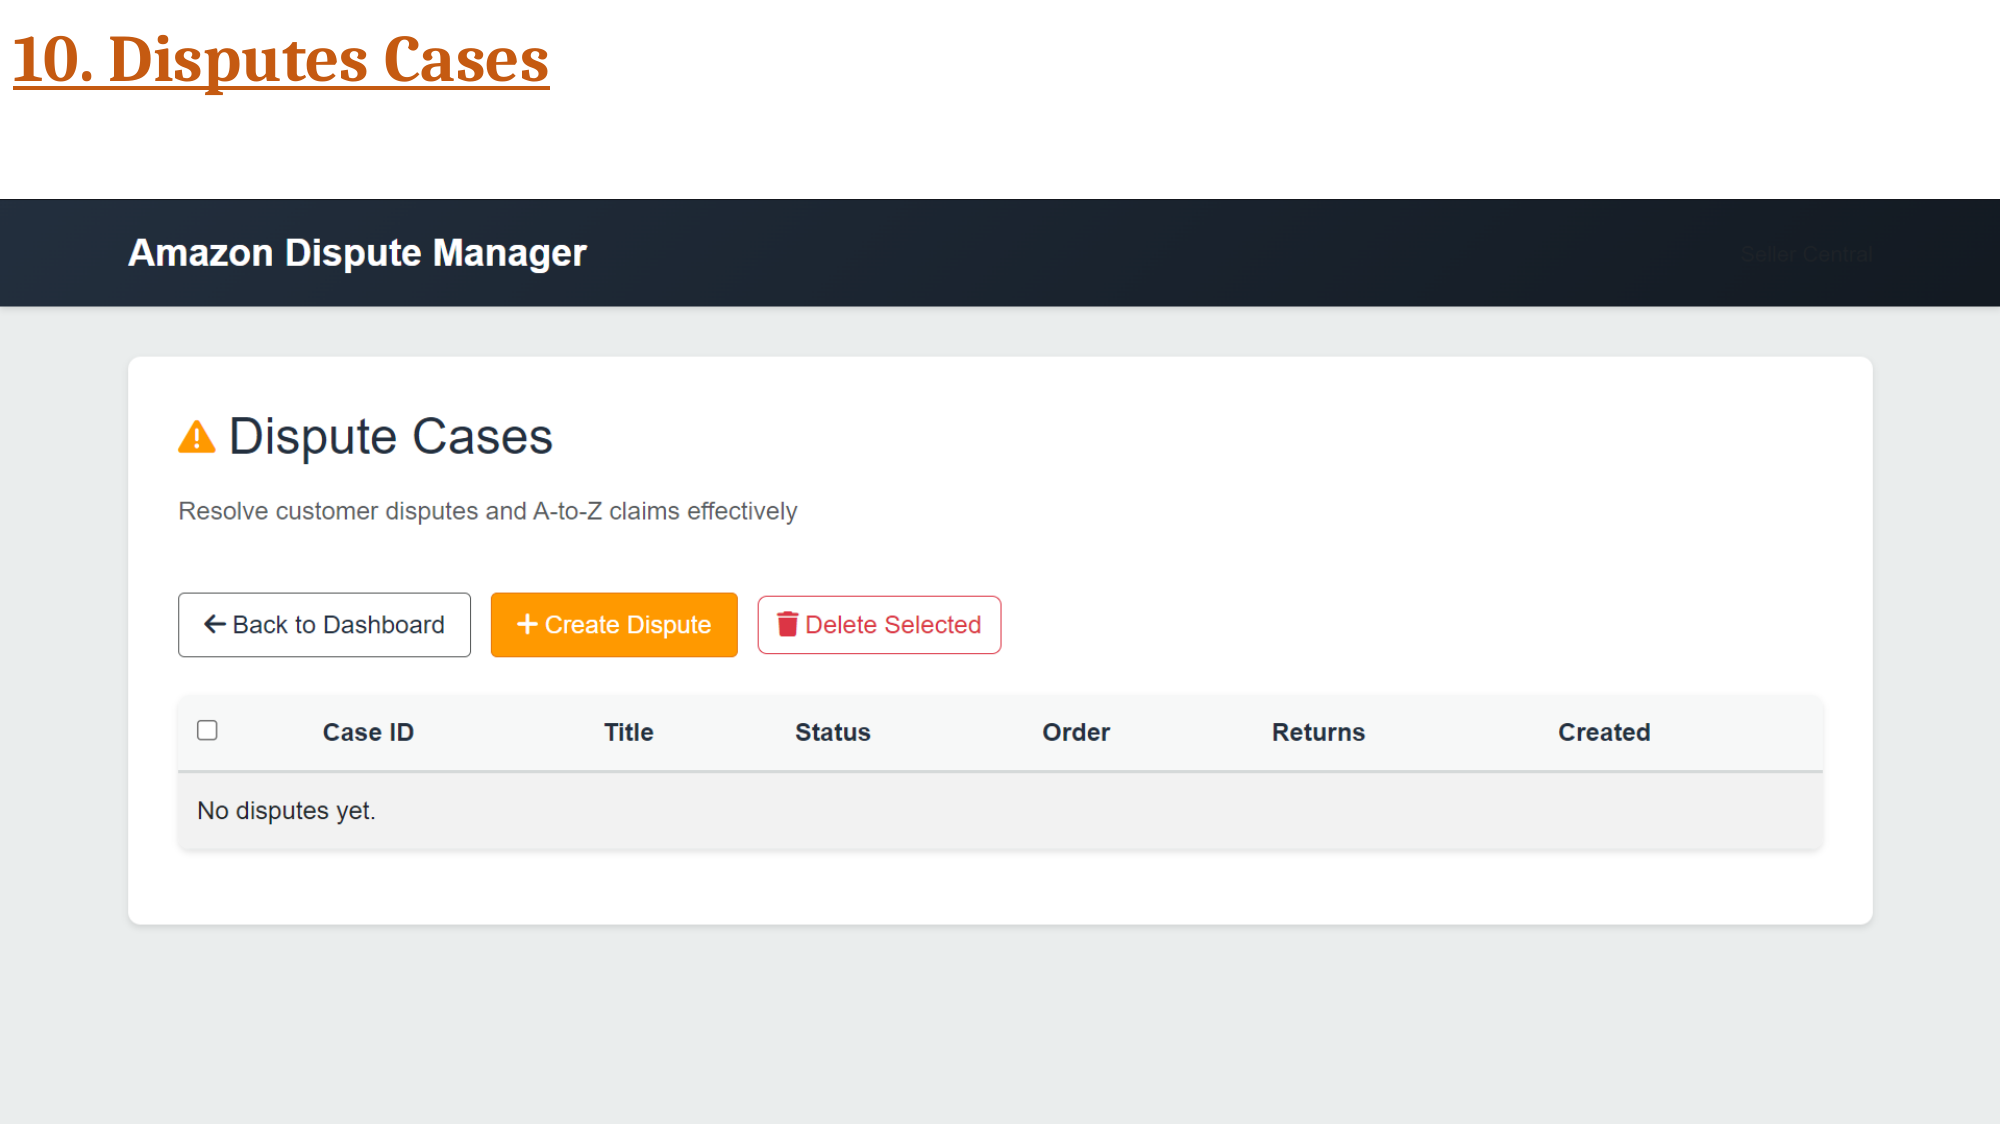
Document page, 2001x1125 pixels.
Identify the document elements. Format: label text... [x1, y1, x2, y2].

picture [0, 199, 2000, 1124]
text_box 10. Disputes Cases [0, 7, 2000, 103]
